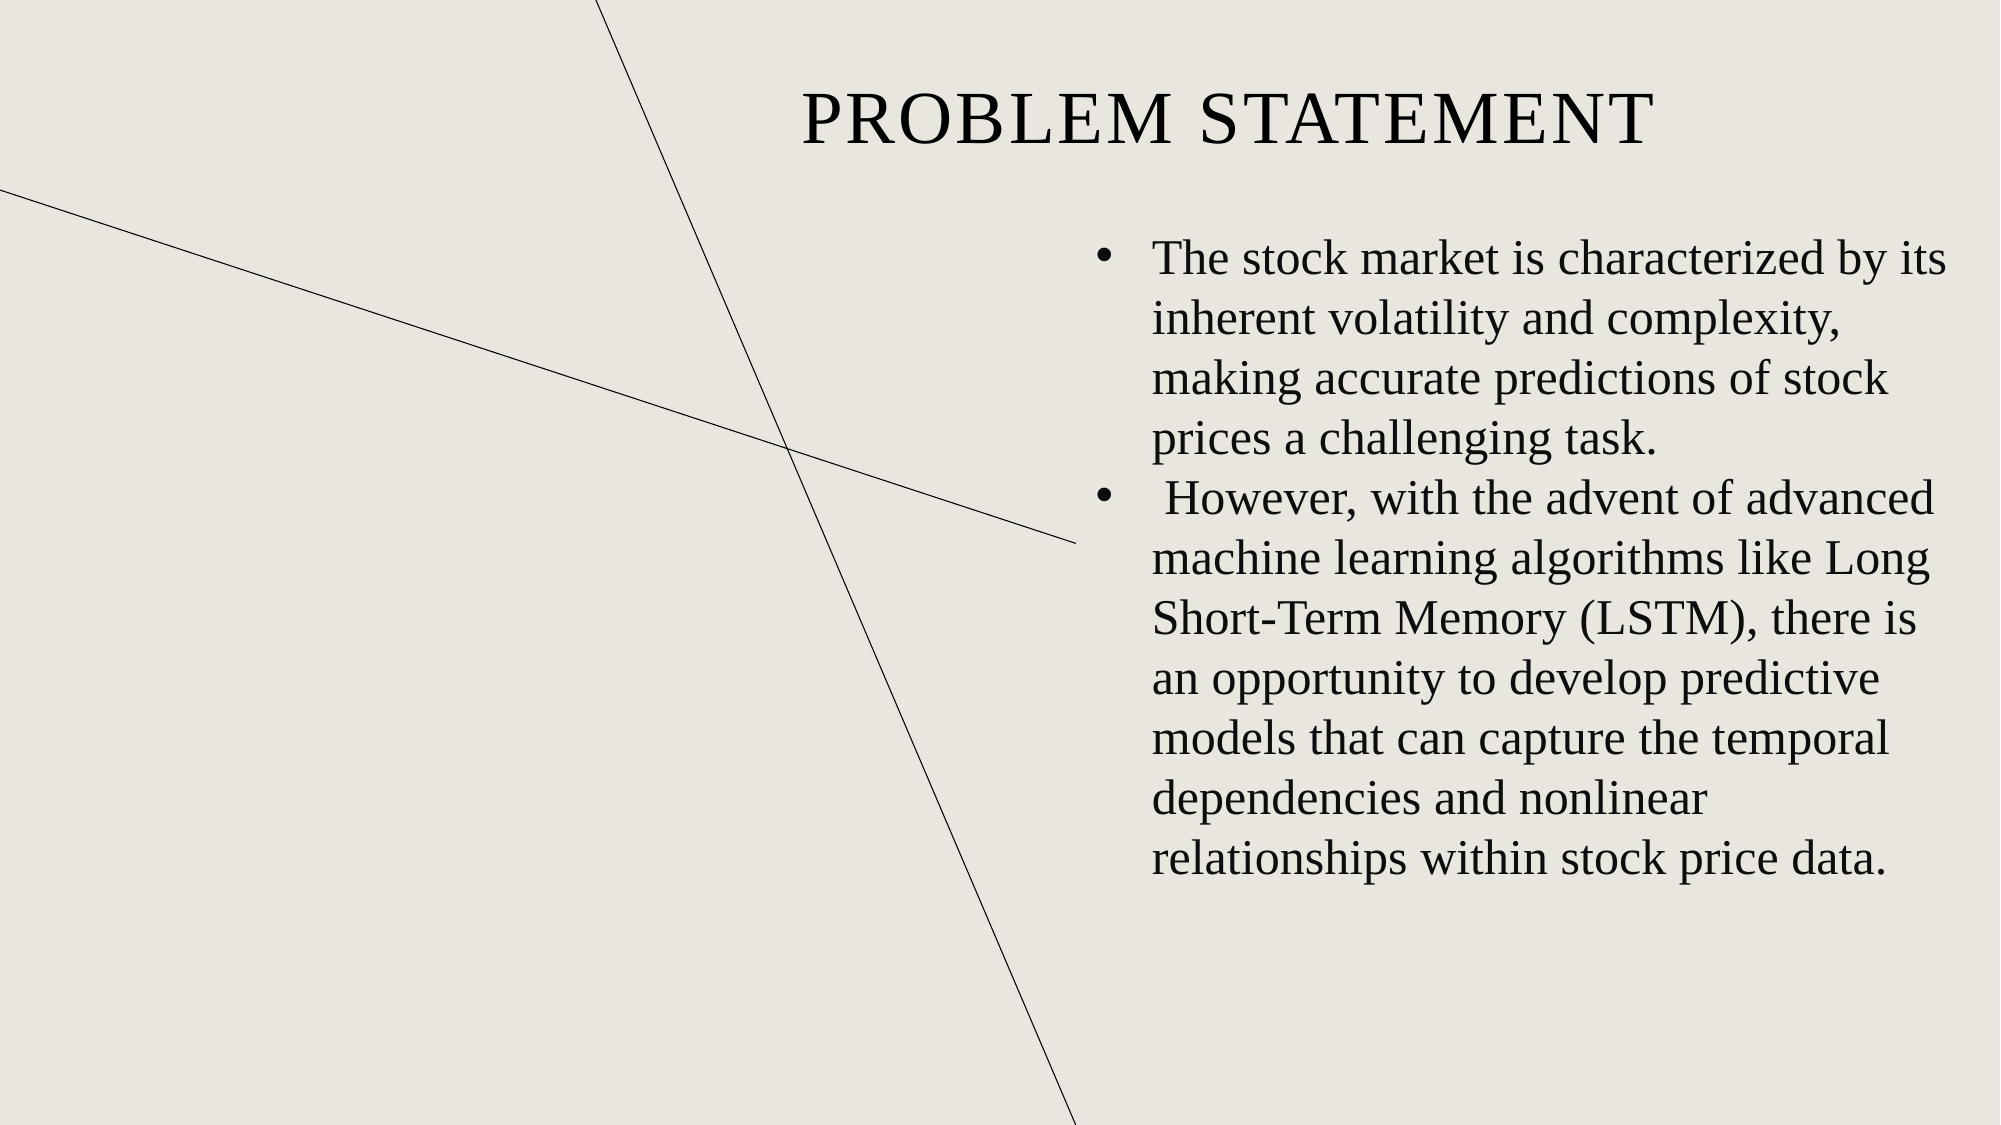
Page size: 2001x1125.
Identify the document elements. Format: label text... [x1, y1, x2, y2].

title ProBLEM STATEMENT [786, 79, 1833, 167]
text_box The stock market is characterized by its inherent volatility and complexity, making accurate predictions of stock prices a challenging task. However, with the advent of advanced machine learning algorithms like Long Short-Term Memory (LSTM), there is an opportunity to develop predictive models that can capture the temporal dependencies and nonlinear relationships within stock price data. [1080, 216, 1978, 892]
